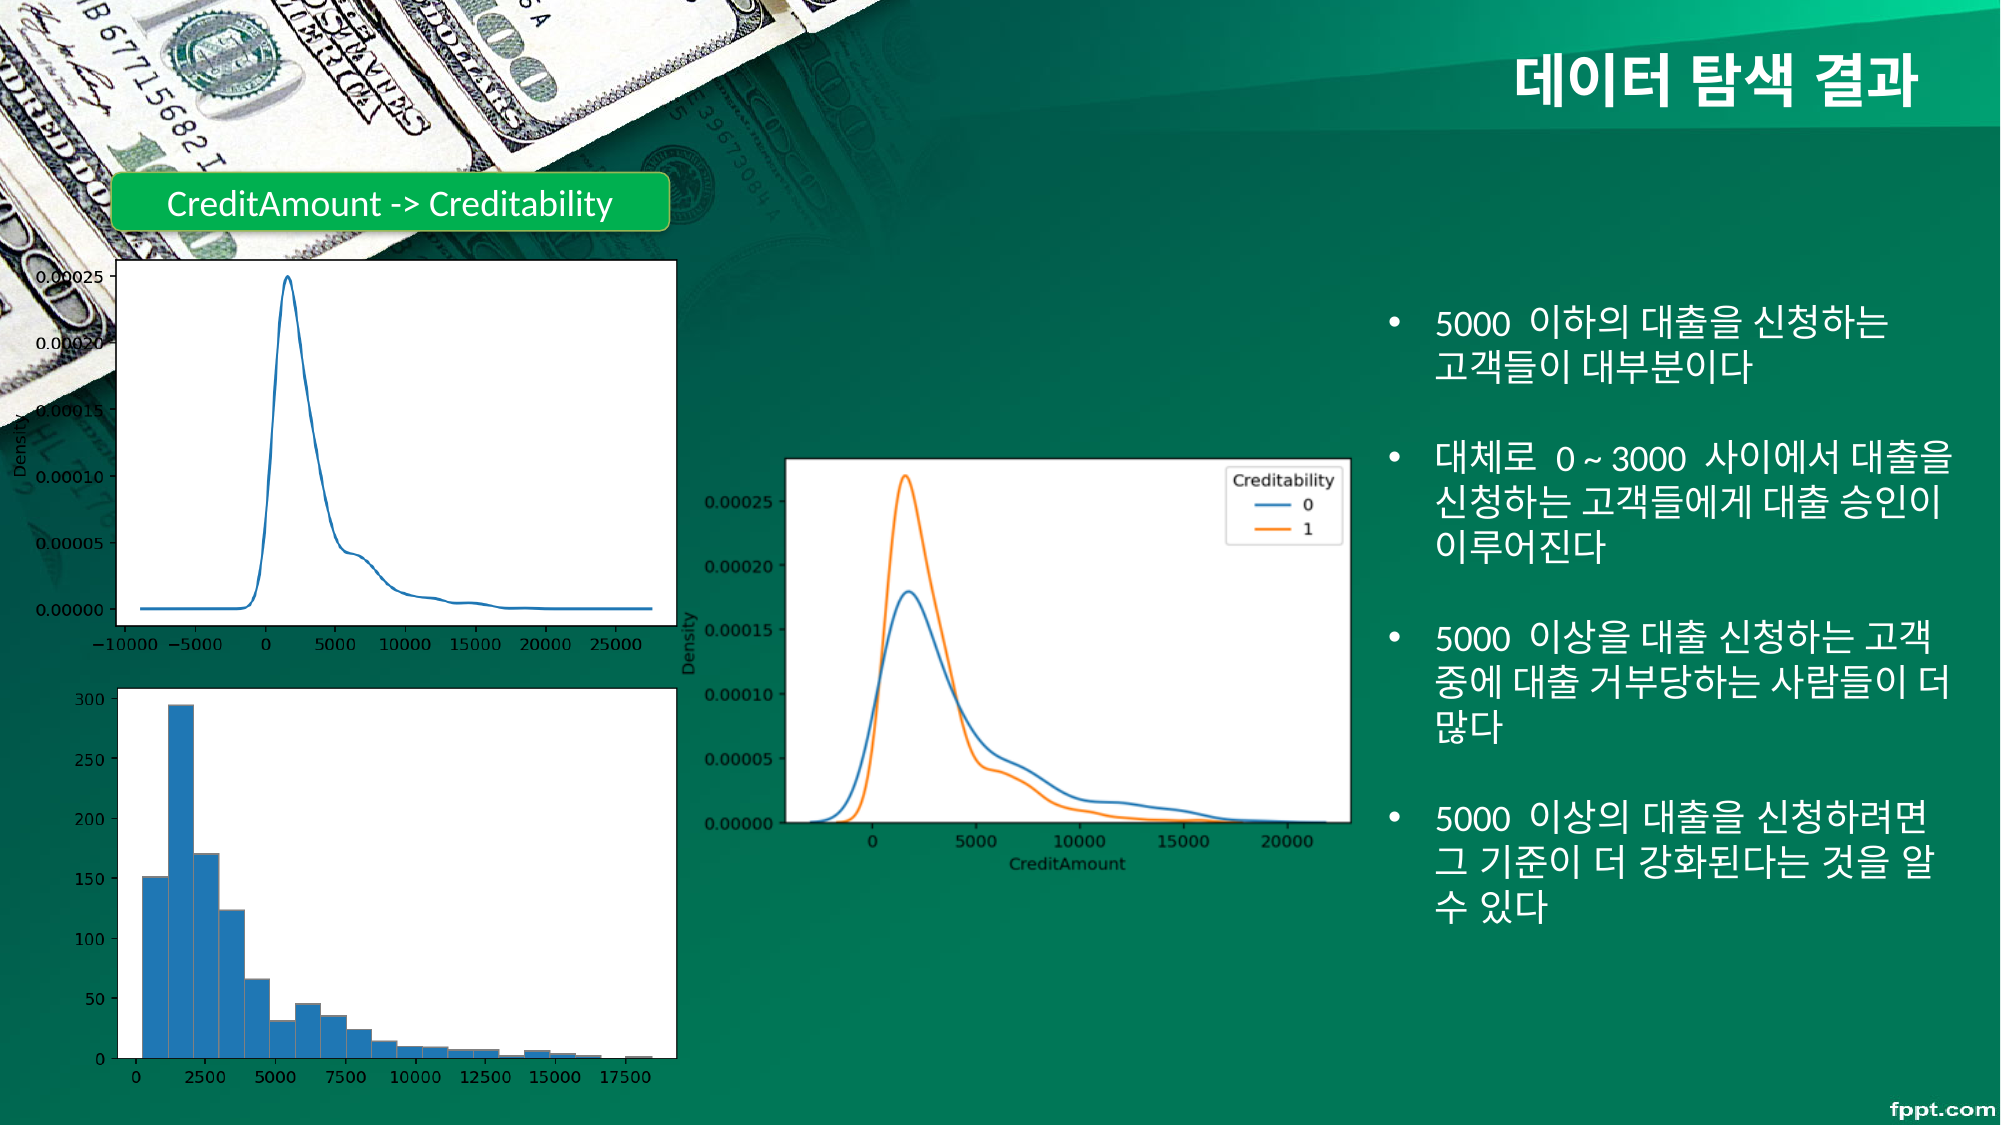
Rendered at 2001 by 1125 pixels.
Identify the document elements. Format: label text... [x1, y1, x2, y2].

title 데이터 탐색 결과 [400, 11, 1936, 148]
picture [0, 0, 2001, 1125]
text_box CreditAmount -> Creditability [110, 171, 671, 232]
text_box 5000 이하의 대출을 신청하는 고객들이 대부분이다 대체로 0 ~ 3000 사이에서 대출을 신청하는 고객들에게 대출 승인이 이루어진다 5000 이상을 대출 신청하는 고객 중에 대출 거부당하는 사람들이 더 많다 5000 이상의 대출을 신청하려면 그 기준이 더 강화된다는 것을 알 수 있다 [1373, 291, 1972, 1027]
